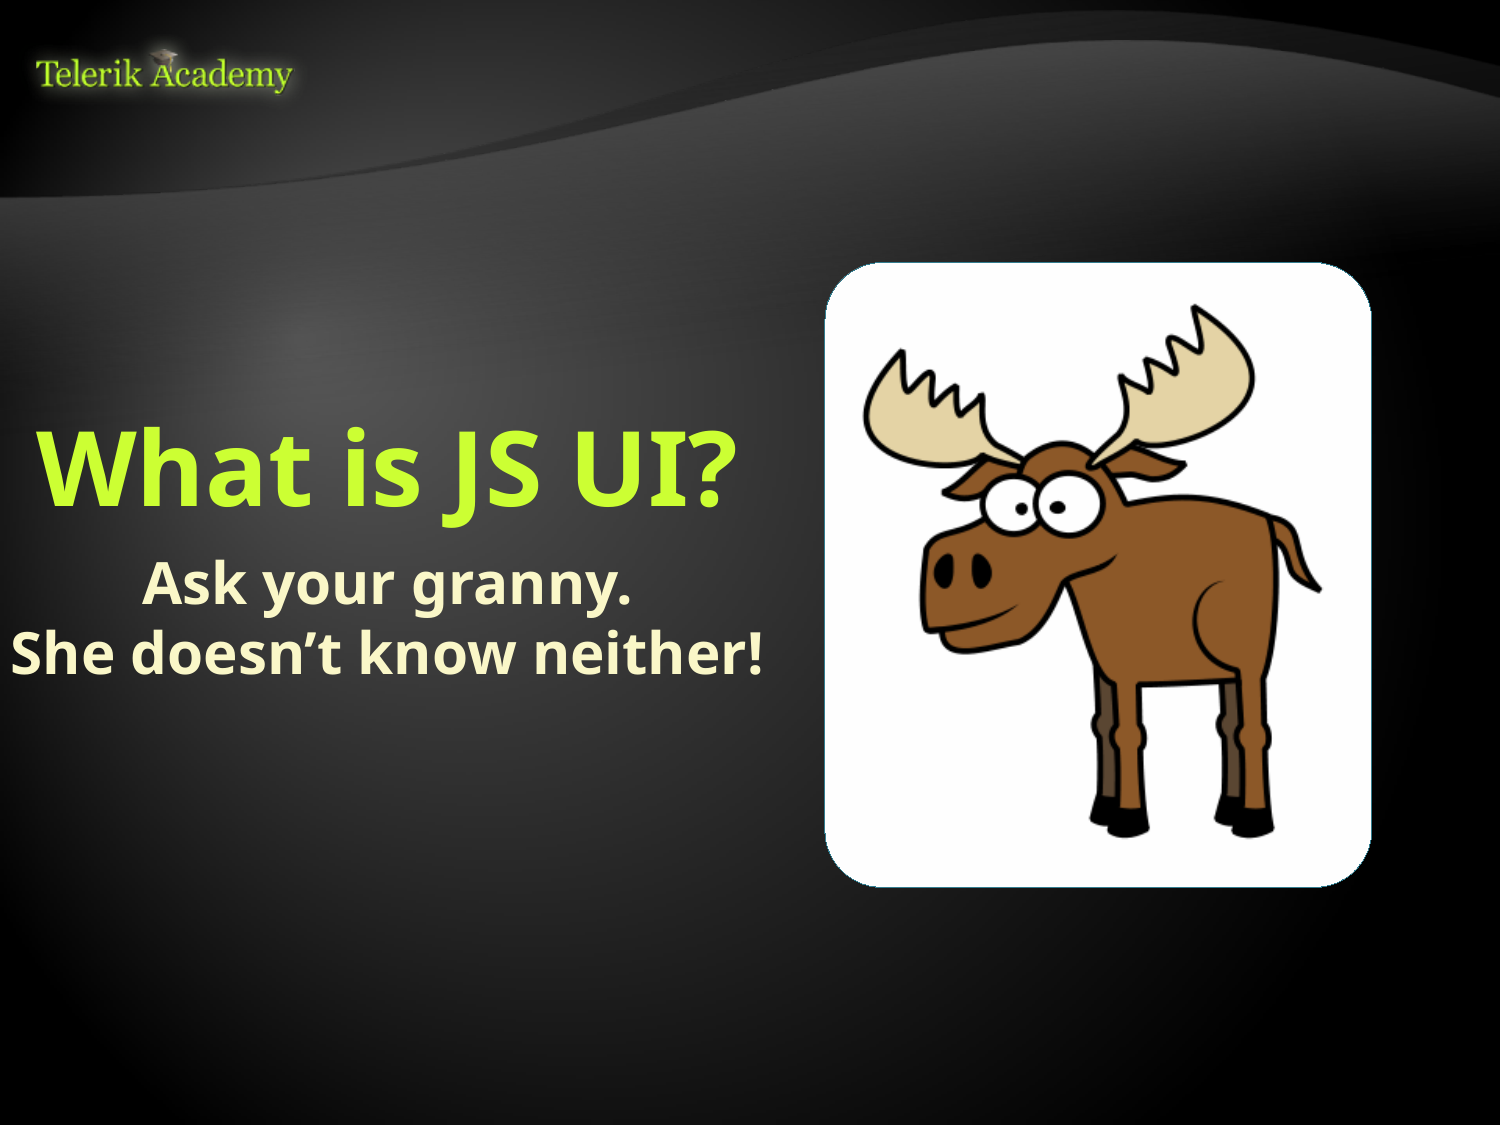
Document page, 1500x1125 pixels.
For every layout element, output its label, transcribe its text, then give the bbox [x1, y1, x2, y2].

title What is JS UI? [0, 412, 817, 525]
picture [0, 0, 1500, 1125]
subtitle Ask your granny. She doesn’t know neither! [0, 531, 817, 700]
